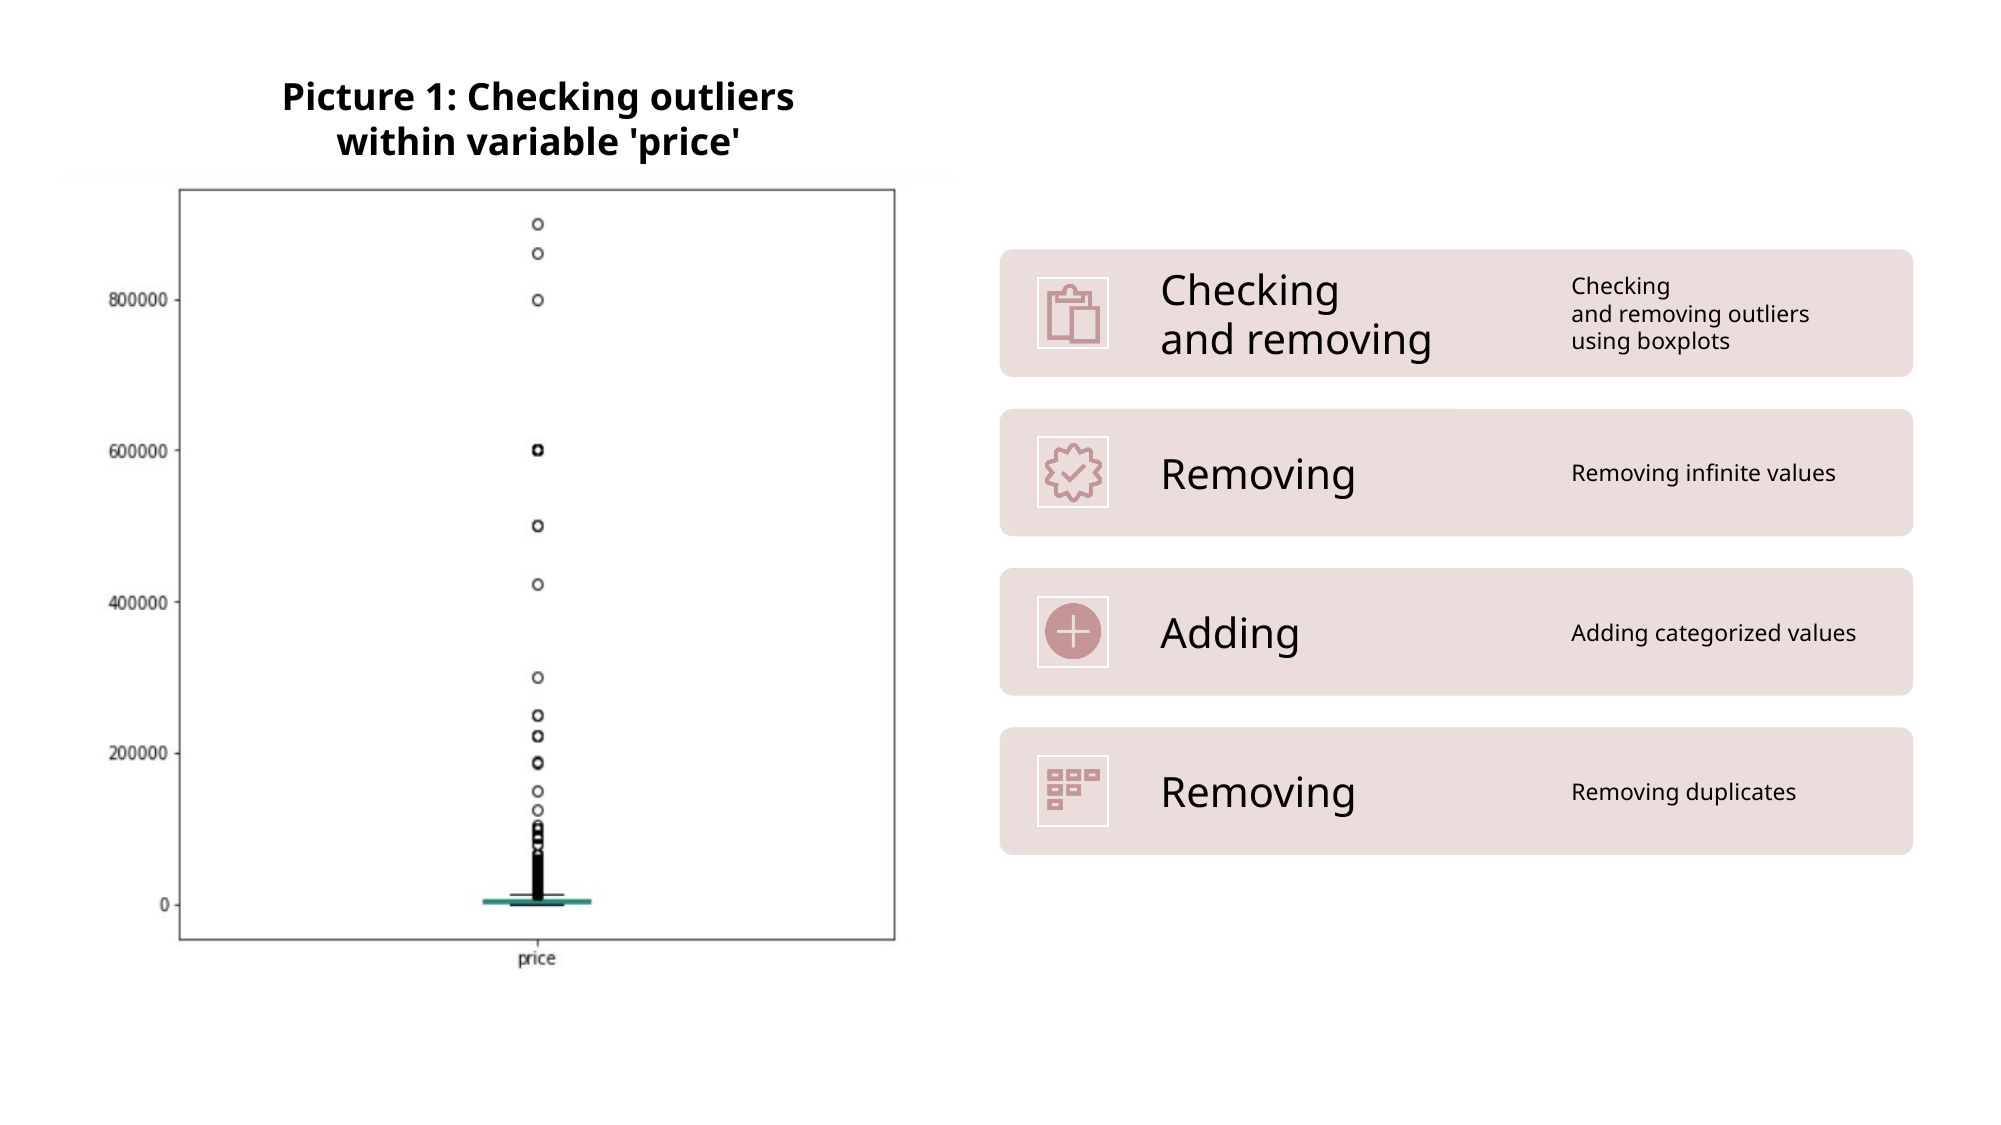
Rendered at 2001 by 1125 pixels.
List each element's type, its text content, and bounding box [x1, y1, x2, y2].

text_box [999, 249, 1914, 856]
picture [14, 172, 1001, 988]
text_box Picture 1: Checking outliers within variable 'price' [147, 65, 930, 171]
